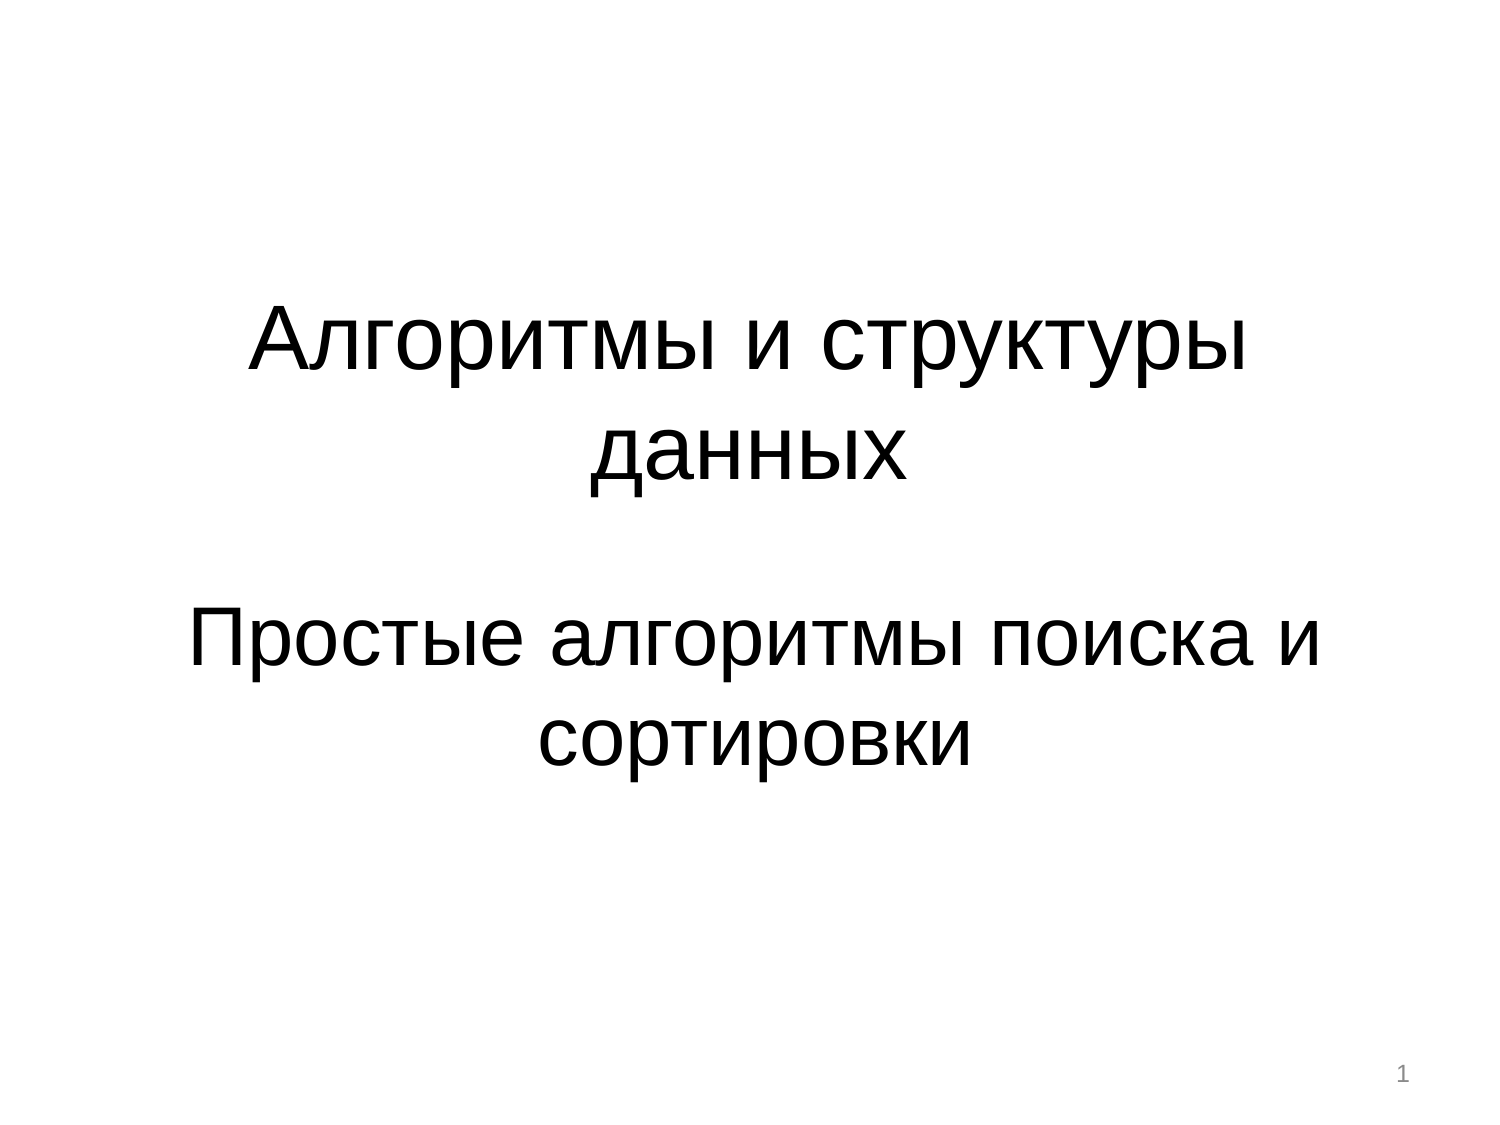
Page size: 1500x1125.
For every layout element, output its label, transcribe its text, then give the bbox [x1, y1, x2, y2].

subtitle Простые алгоритмы поиска и сортировки [53, 574, 1459, 862]
slide_number 1 [1074, 1042, 1425, 1103]
title Алгоритмы и структуры данных [112, 267, 1388, 509]
